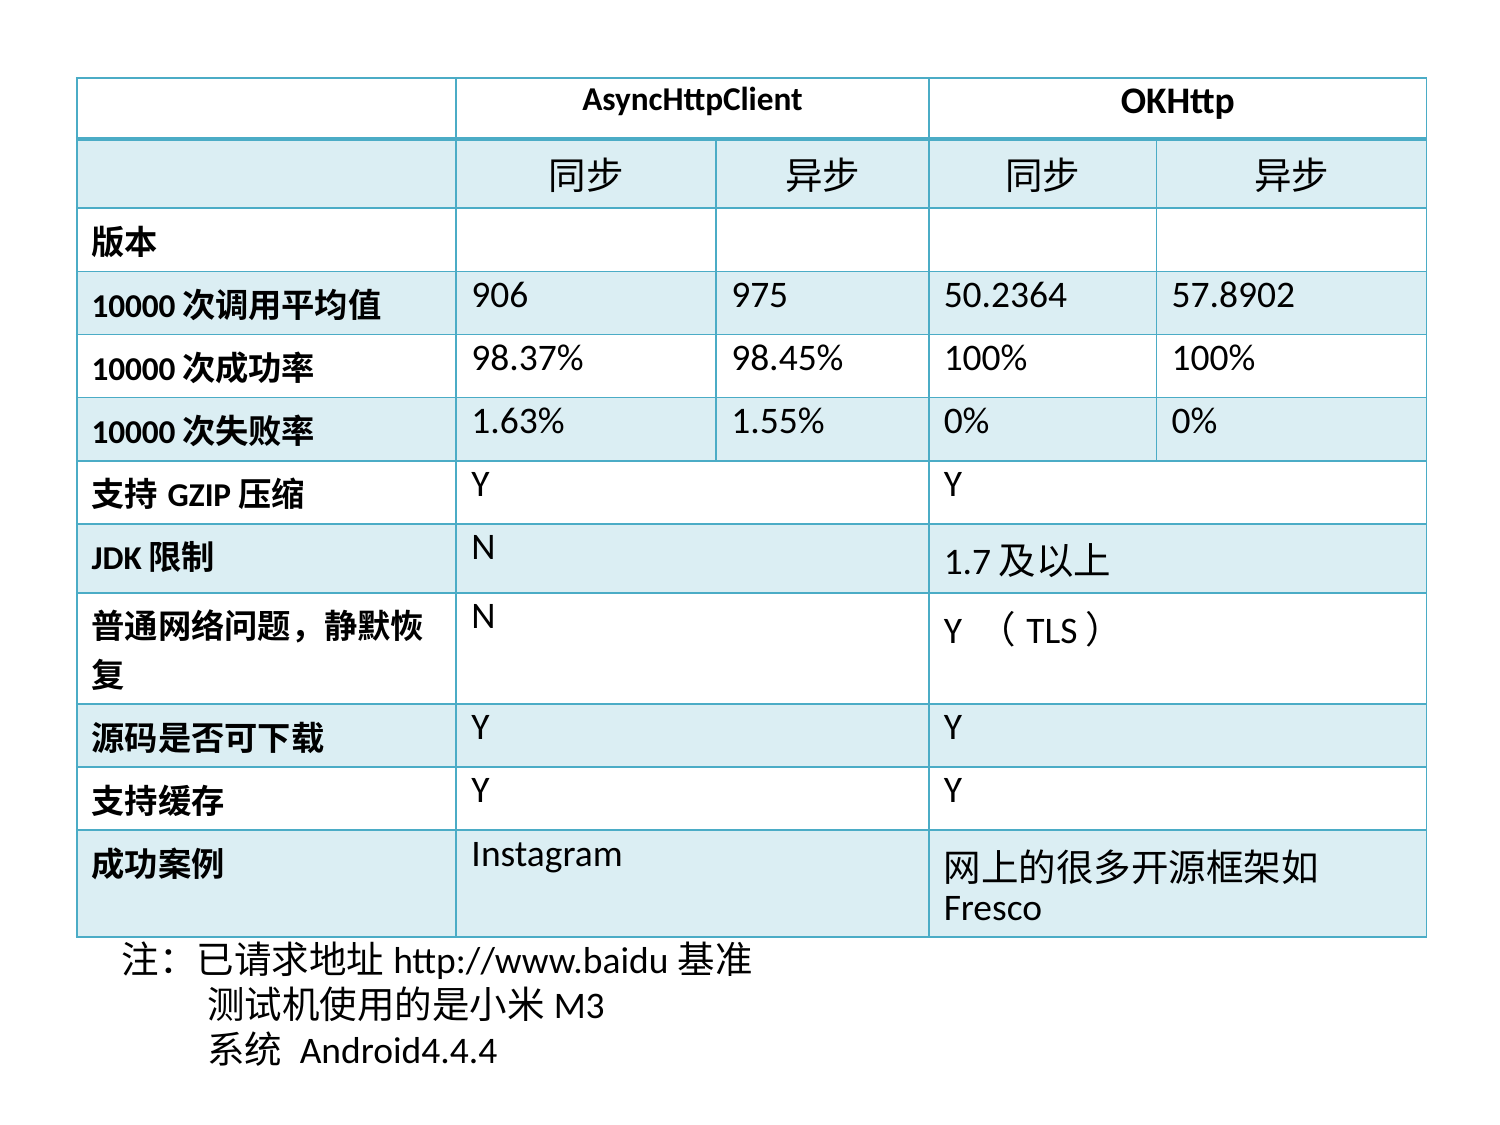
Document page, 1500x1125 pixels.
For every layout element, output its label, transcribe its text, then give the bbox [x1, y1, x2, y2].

table_cell [457, 209, 715, 271]
table_cell 普通网络问题，静默恢复 [78, 594, 455, 703]
text_box 注：已请求地址http://www.baidu基准 测试机使用的是小米M3 系统 Android4.4.4 [107, 928, 768, 1079]
table_cell 异步 [717, 141, 928, 207]
table_cell 10000次失败率 [78, 398, 455, 460]
table_cell Y （TLS） [930, 594, 1426, 703]
table_cell 成功案例 [78, 831, 455, 936]
table_cell 10000次调用平均值 [78, 272, 455, 334]
table_cell 网上的很多开源框架如Fresco [930, 831, 1426, 936]
table_cell 100% [930, 335, 1156, 397]
table_cell 98.45% [717, 335, 928, 397]
table_cell N [457, 594, 928, 703]
table_cell 支持缓存 [78, 768, 455, 829]
table_header OKHttp [930, 79, 1426, 137]
table_cell 1.63% [457, 398, 715, 460]
table_cell Y [457, 705, 928, 766]
table_cell Y [930, 768, 1426, 829]
table_cell 1.7及以上 [930, 525, 1426, 592]
table_cell 0% [930, 398, 1156, 460]
table_cell 0% [1157, 398, 1426, 460]
table_cell 975 [717, 272, 928, 334]
table_cell [78, 141, 455, 207]
table_cell Y [457, 462, 928, 523]
table_header AsyncHttpClient [457, 79, 928, 137]
table_cell 异步 [1157, 141, 1426, 207]
table_cell 50.2364 [930, 272, 1156, 334]
table_cell Y [457, 768, 928, 829]
table_header [78, 79, 455, 137]
table_cell 906 [457, 272, 715, 334]
table_cell [1157, 209, 1426, 271]
table_cell [930, 209, 1156, 271]
table_cell 同步 [930, 141, 1156, 207]
table_cell 1.55% [717, 398, 928, 460]
table_cell 同步 [457, 141, 715, 207]
table_cell 100% [1157, 335, 1426, 397]
table_cell 10000次成功率 [78, 335, 455, 397]
table_cell Instagram [457, 831, 928, 936]
table_cell Y [930, 462, 1426, 523]
table_cell JDK限制 [78, 525, 455, 592]
table_cell 支持GZIP压缩 [78, 462, 455, 523]
table_cell 版本 [78, 209, 455, 271]
table_cell [717, 209, 928, 271]
table_cell 源码是否可下载 [78, 705, 455, 766]
table_cell Y [930, 705, 1426, 766]
table_cell 57.8902 [1157, 272, 1426, 334]
table_cell N [457, 525, 928, 592]
table_cell 98.37% [457, 335, 715, 397]
